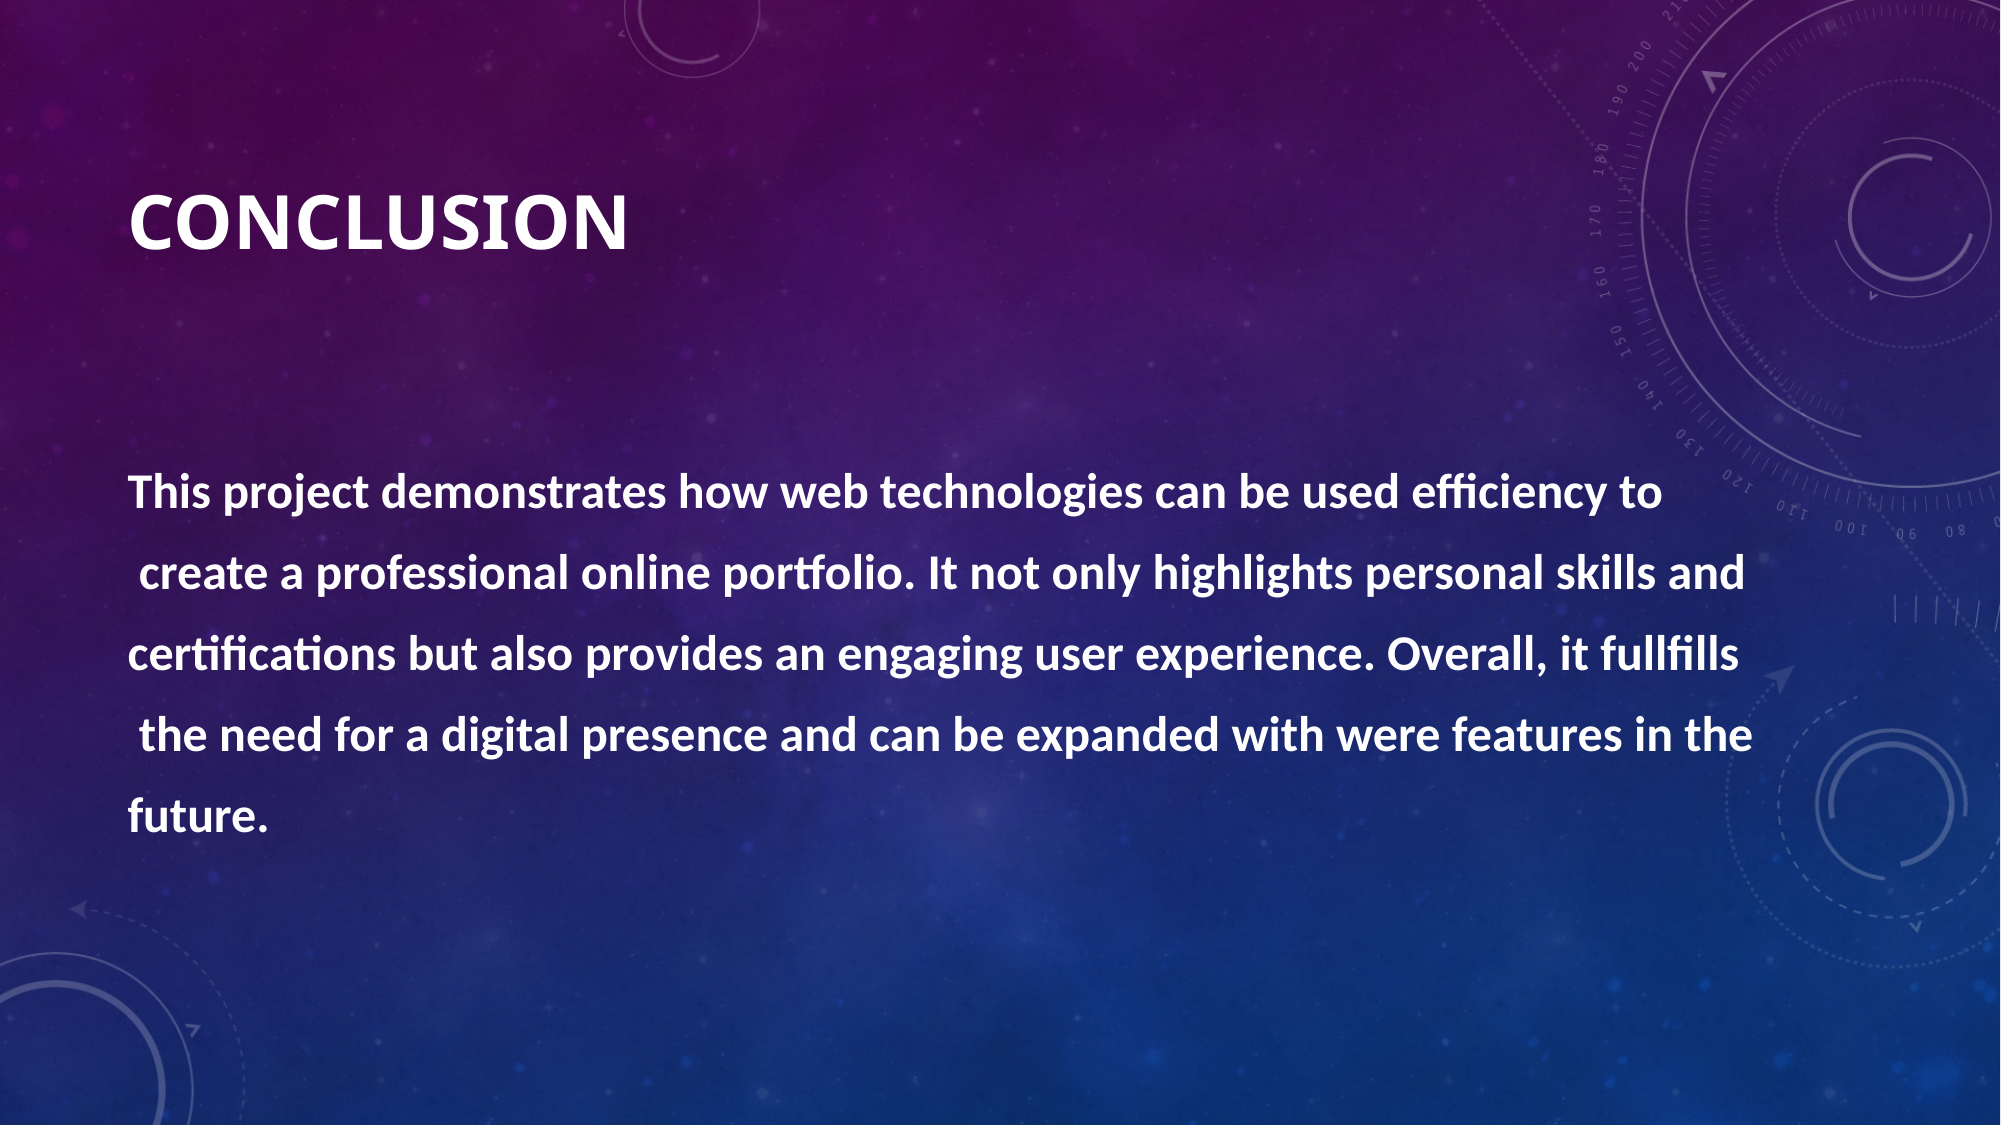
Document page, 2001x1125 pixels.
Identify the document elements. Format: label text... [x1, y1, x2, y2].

list This project demonstrates how web technologies can be used efficiency to create a professional online portfolio. It not only highlights personal skills and certifications but also provides an engaging user experience. Overall, it fullfills the need for a digital presence and can be expanded with were features in the future. [112, 351, 1775, 950]
picture [0, 0, 2001, 1125]
title Conclusion [112, 99, 1775, 339]
